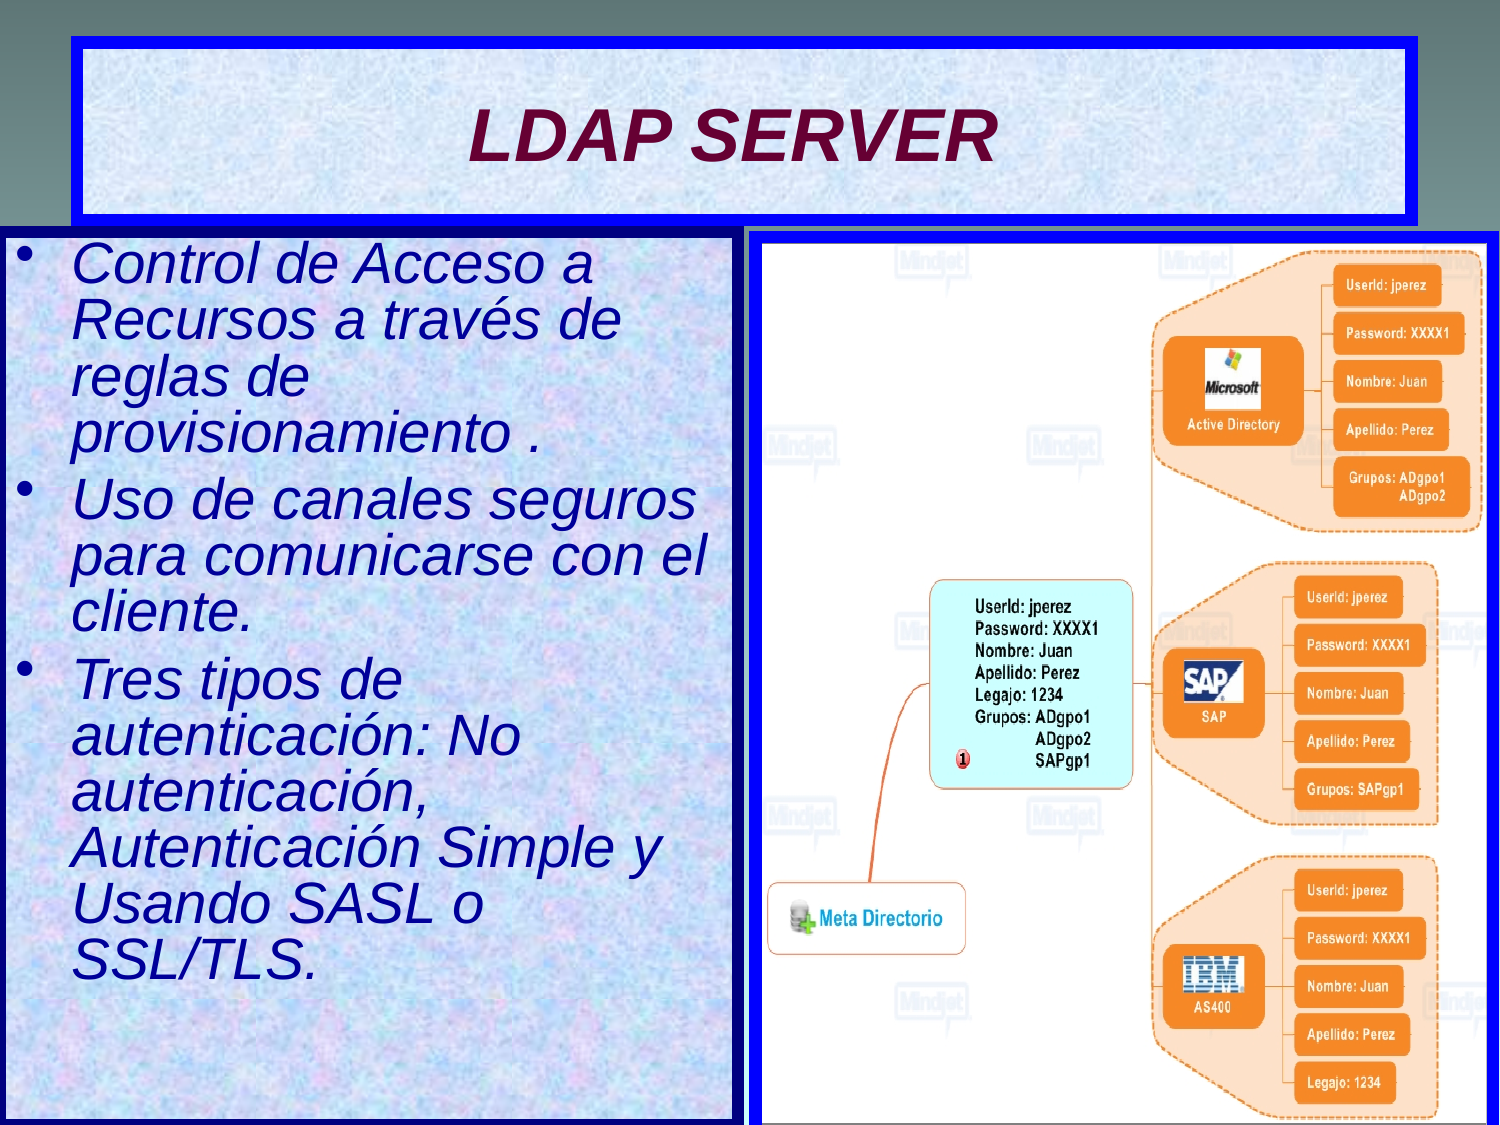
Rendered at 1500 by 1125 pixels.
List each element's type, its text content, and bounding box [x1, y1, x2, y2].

list Control de Acceso a Recursos a través de reglas de provisionamiento . Uso de canales seguros para comunicarse con el cliente. Tres tipos de autenticación: No autenticación, Autenticación Simple y Usando SASL o SSL/TLS. [0, 231, 739, 1125]
title LDAP SERVER [76, 42, 1412, 221]
picture [761, 243, 1487, 1125]
